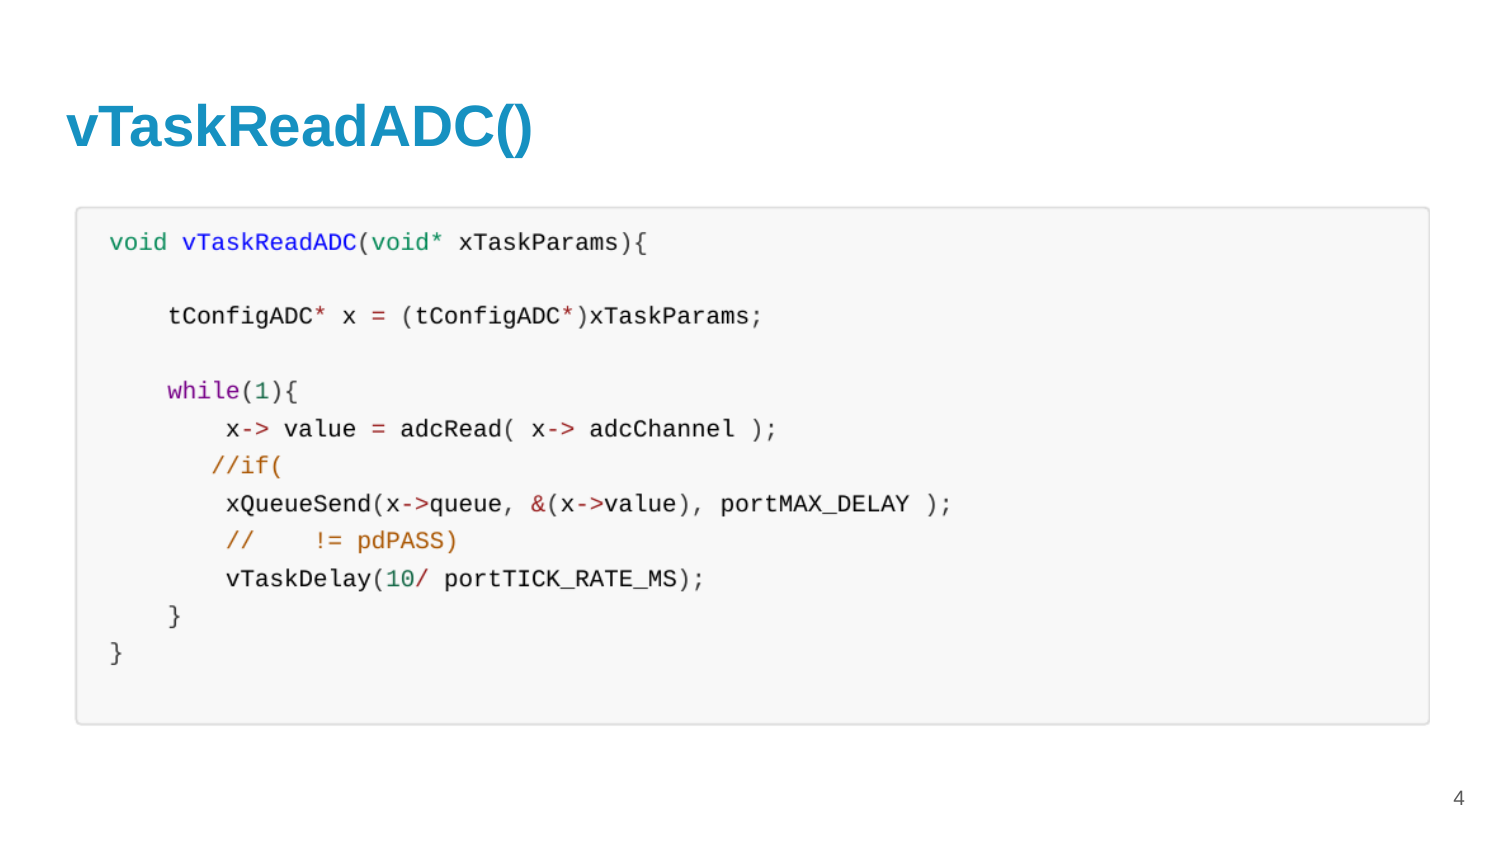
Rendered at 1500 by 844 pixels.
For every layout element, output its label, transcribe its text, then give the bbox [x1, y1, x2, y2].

picture [69, 205, 1431, 734]
title vTaskReadADC() [51, 72, 1449, 167]
slide_number ‹#› [1389, 764, 1480, 830]
